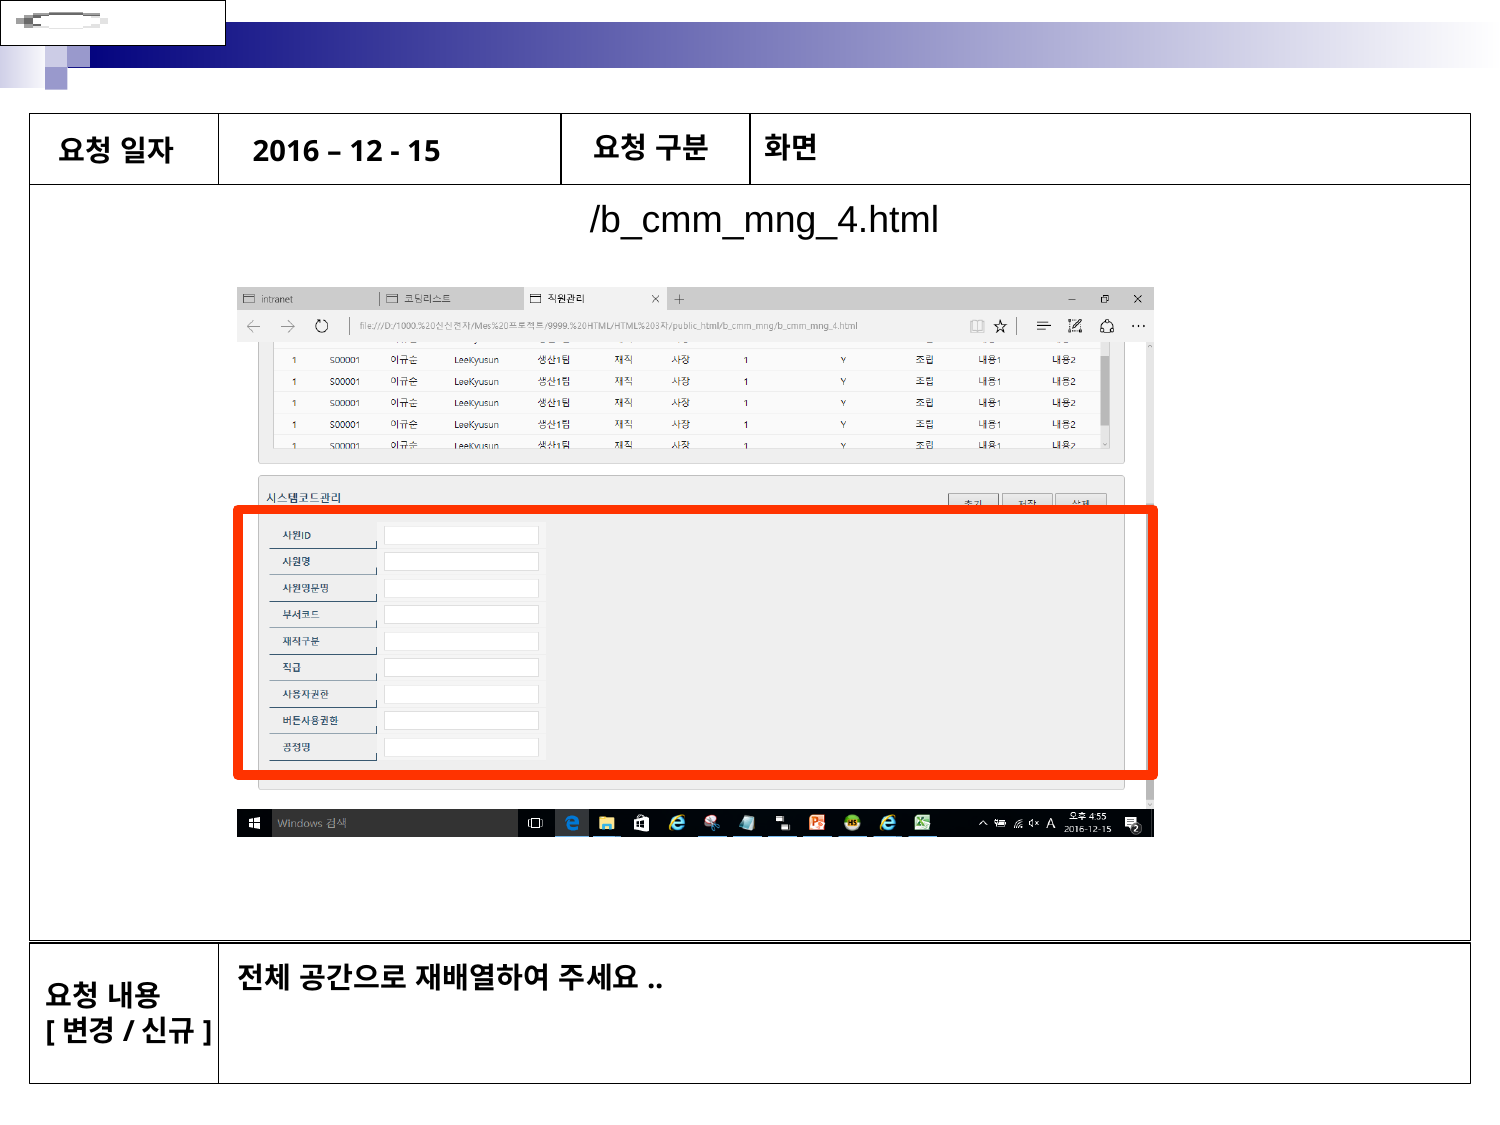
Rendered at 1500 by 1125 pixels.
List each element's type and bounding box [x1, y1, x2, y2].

picture [237, 287, 1154, 838]
text_box [29, 113, 1471, 1084]
